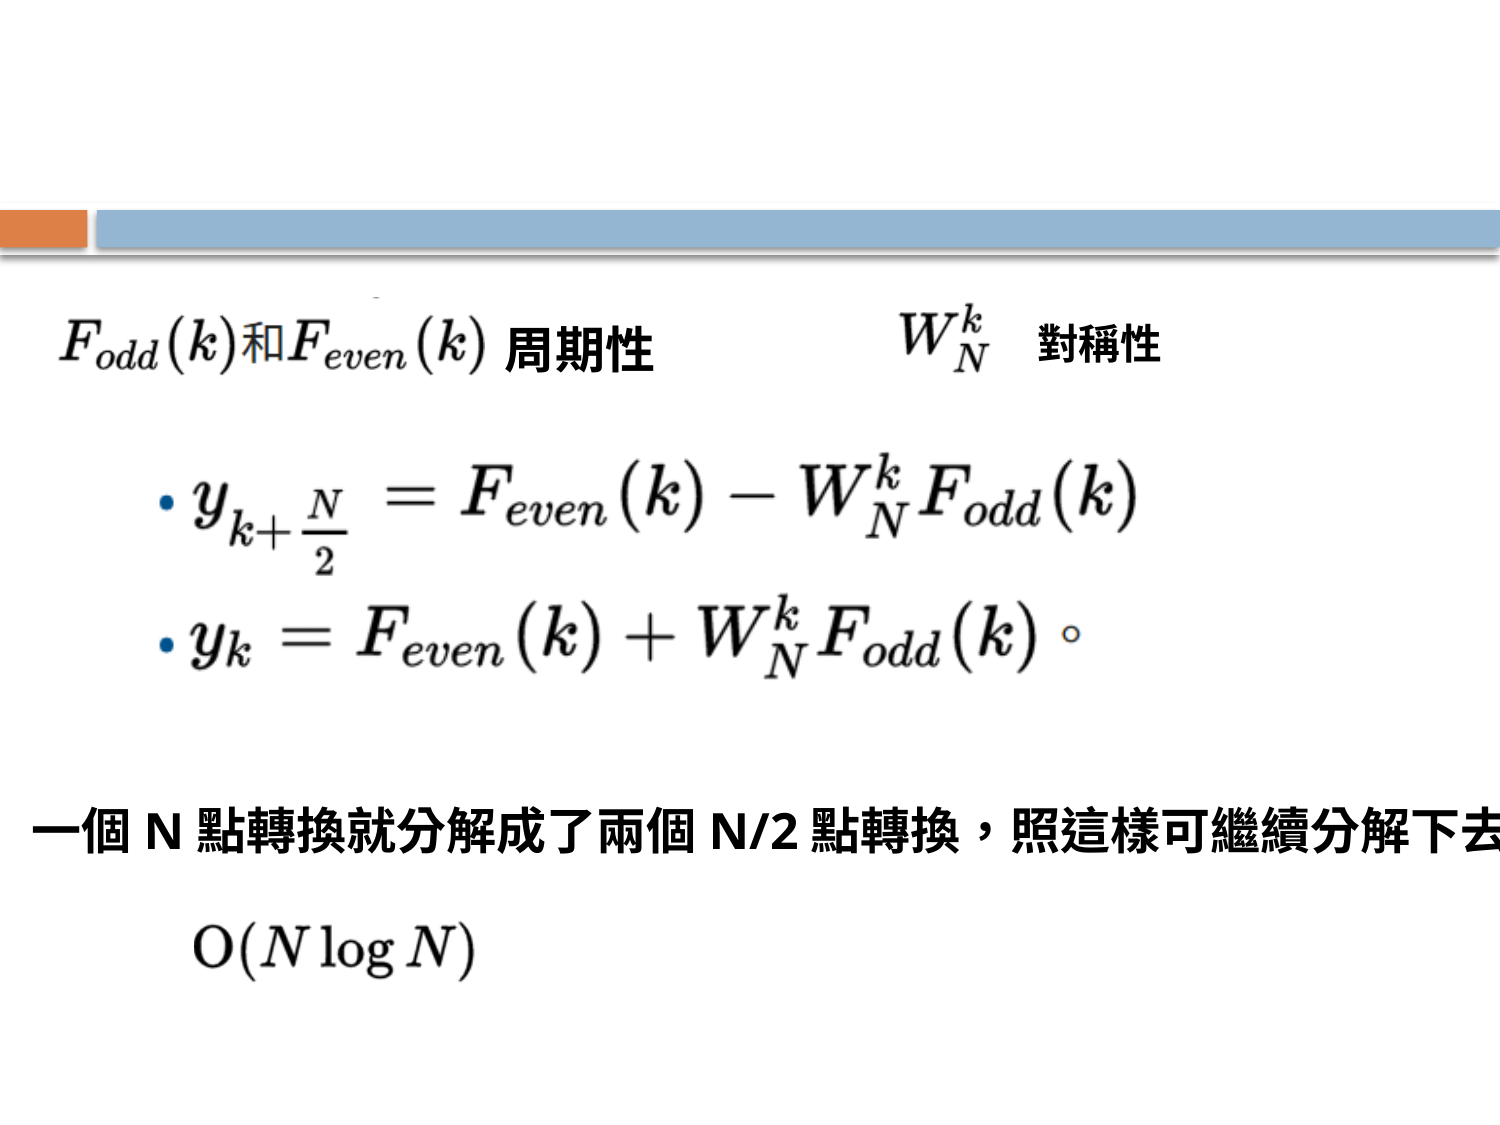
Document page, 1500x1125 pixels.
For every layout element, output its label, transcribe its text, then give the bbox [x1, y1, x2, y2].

text_box 一個N點轉換就分解成了兩個N/2點轉換，照這樣可繼續分解下去 [17, 792, 1500, 868]
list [135, 420, 1170, 695]
picture [194, 904, 485, 992]
picture [56, 297, 485, 389]
text_box 周期性 [490, 310, 670, 386]
picture [891, 286, 991, 400]
text_box 對稱性 [1022, 310, 1178, 375]
